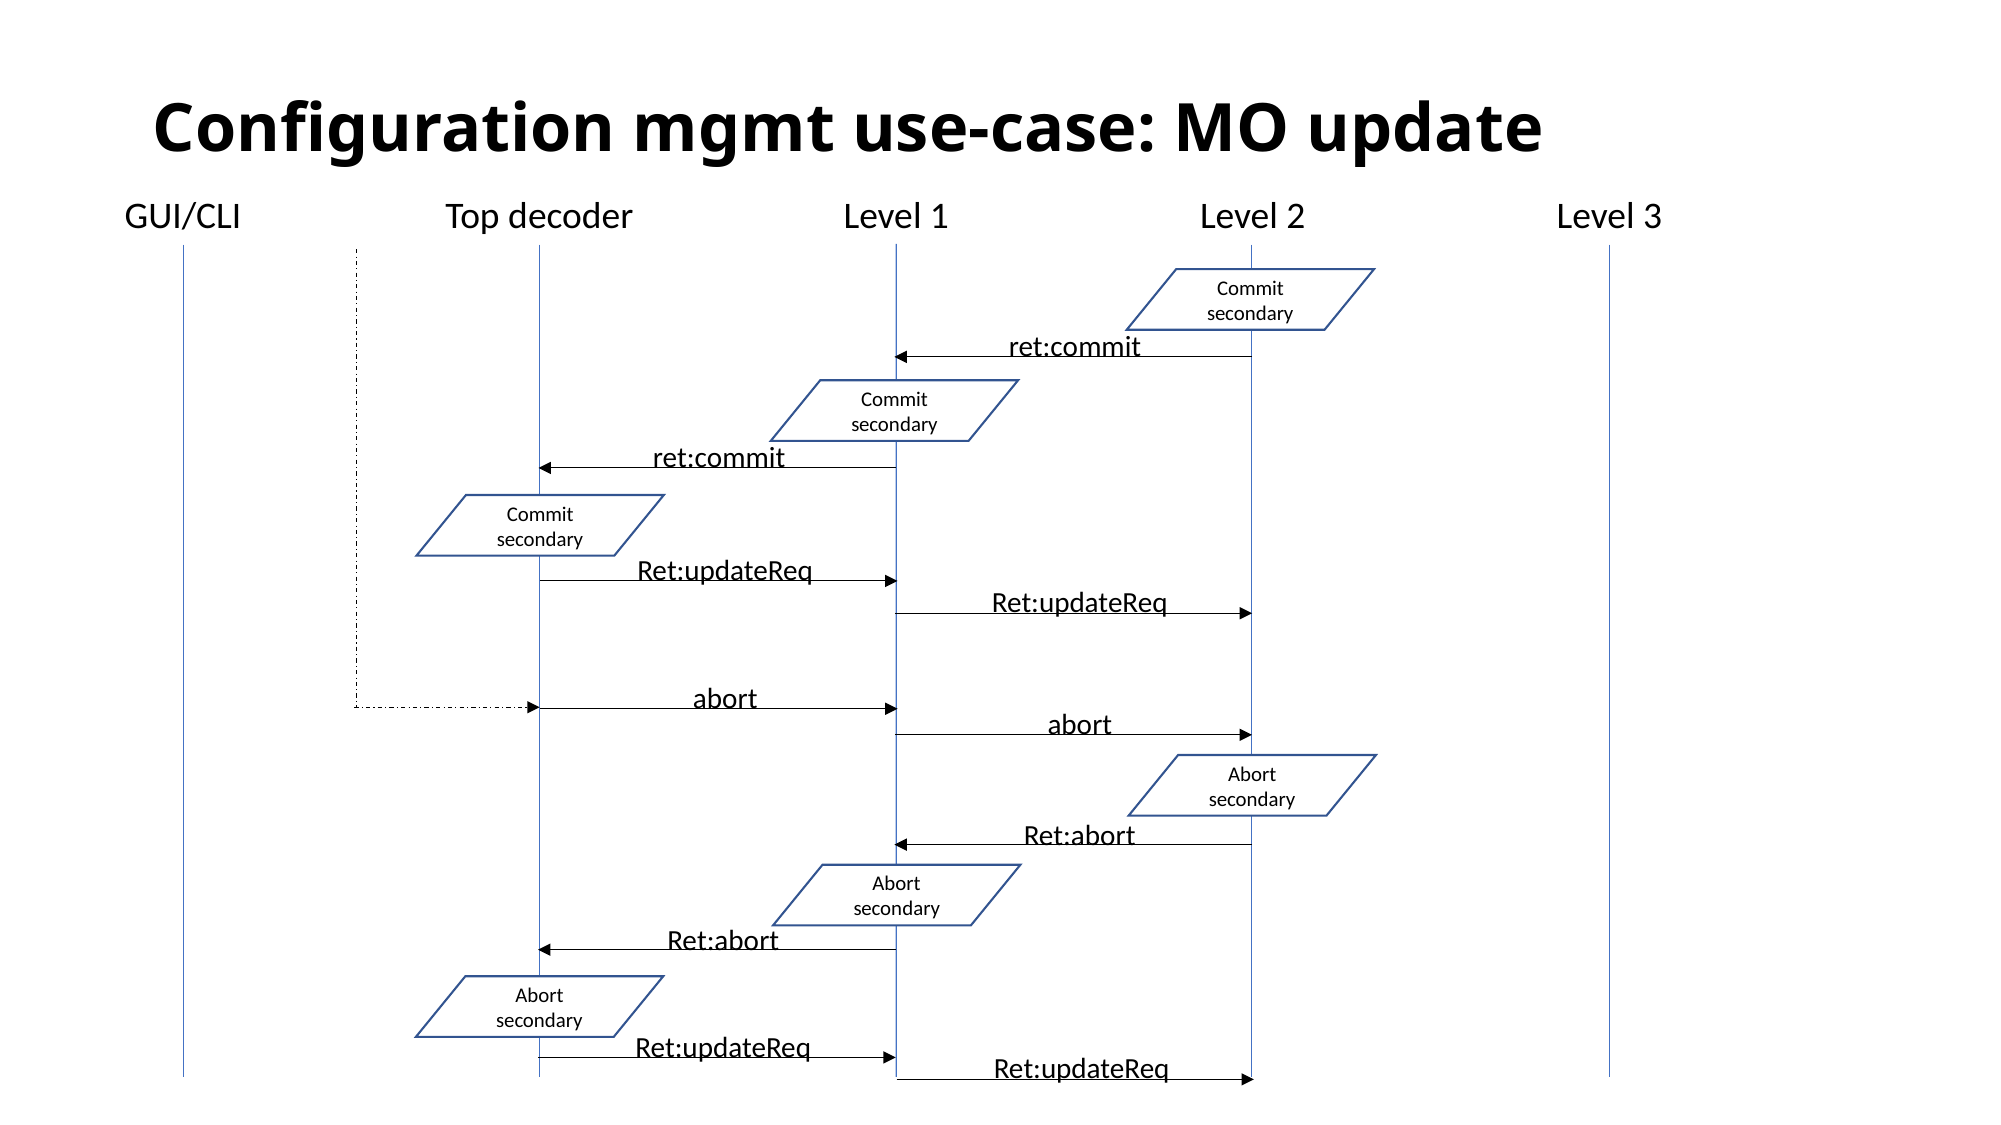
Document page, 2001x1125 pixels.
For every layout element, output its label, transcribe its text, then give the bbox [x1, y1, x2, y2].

text_box Abort secondary [540, 975, 666, 1020]
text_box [876, 576, 1283, 627]
text_box Level 2 [1185, 184, 1321, 244]
text_box Abort secondary [1132, 753, 1251, 809]
text_box Level 3 [1541, 184, 1677, 244]
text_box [520, 1020, 927, 1072]
text_box Commit secondary [414, 493, 539, 557]
text_box GUI/CLI [109, 184, 257, 244]
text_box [876, 809, 1283, 860]
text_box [876, 697, 1283, 749]
text_box Commit secondary [1134, 268, 1251, 319]
text_box Abort secondary [897, 863, 1023, 927]
text_box Commit secondary [540, 493, 667, 544]
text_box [516, 430, 923, 482]
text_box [872, 319, 1278, 371]
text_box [878, 1042, 1285, 1094]
text_box Abort secondary [781, 863, 896, 914]
text_box Top decoder [430, 184, 649, 244]
text_box Abort secondary [1252, 753, 1379, 817]
text_box Commit secondary [778, 379, 896, 430]
text_box Commit secondary [897, 379, 1021, 442]
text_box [522, 544, 929, 595]
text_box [520, 914, 927, 965]
text_box Abort secondary [413, 975, 539, 1038]
text_box Level 1 [828, 184, 964, 244]
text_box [522, 671, 929, 723]
text_box Commit secondary [1252, 268, 1377, 331]
title Configuration mgmt use-case: MO update [137, 75, 1917, 174]
